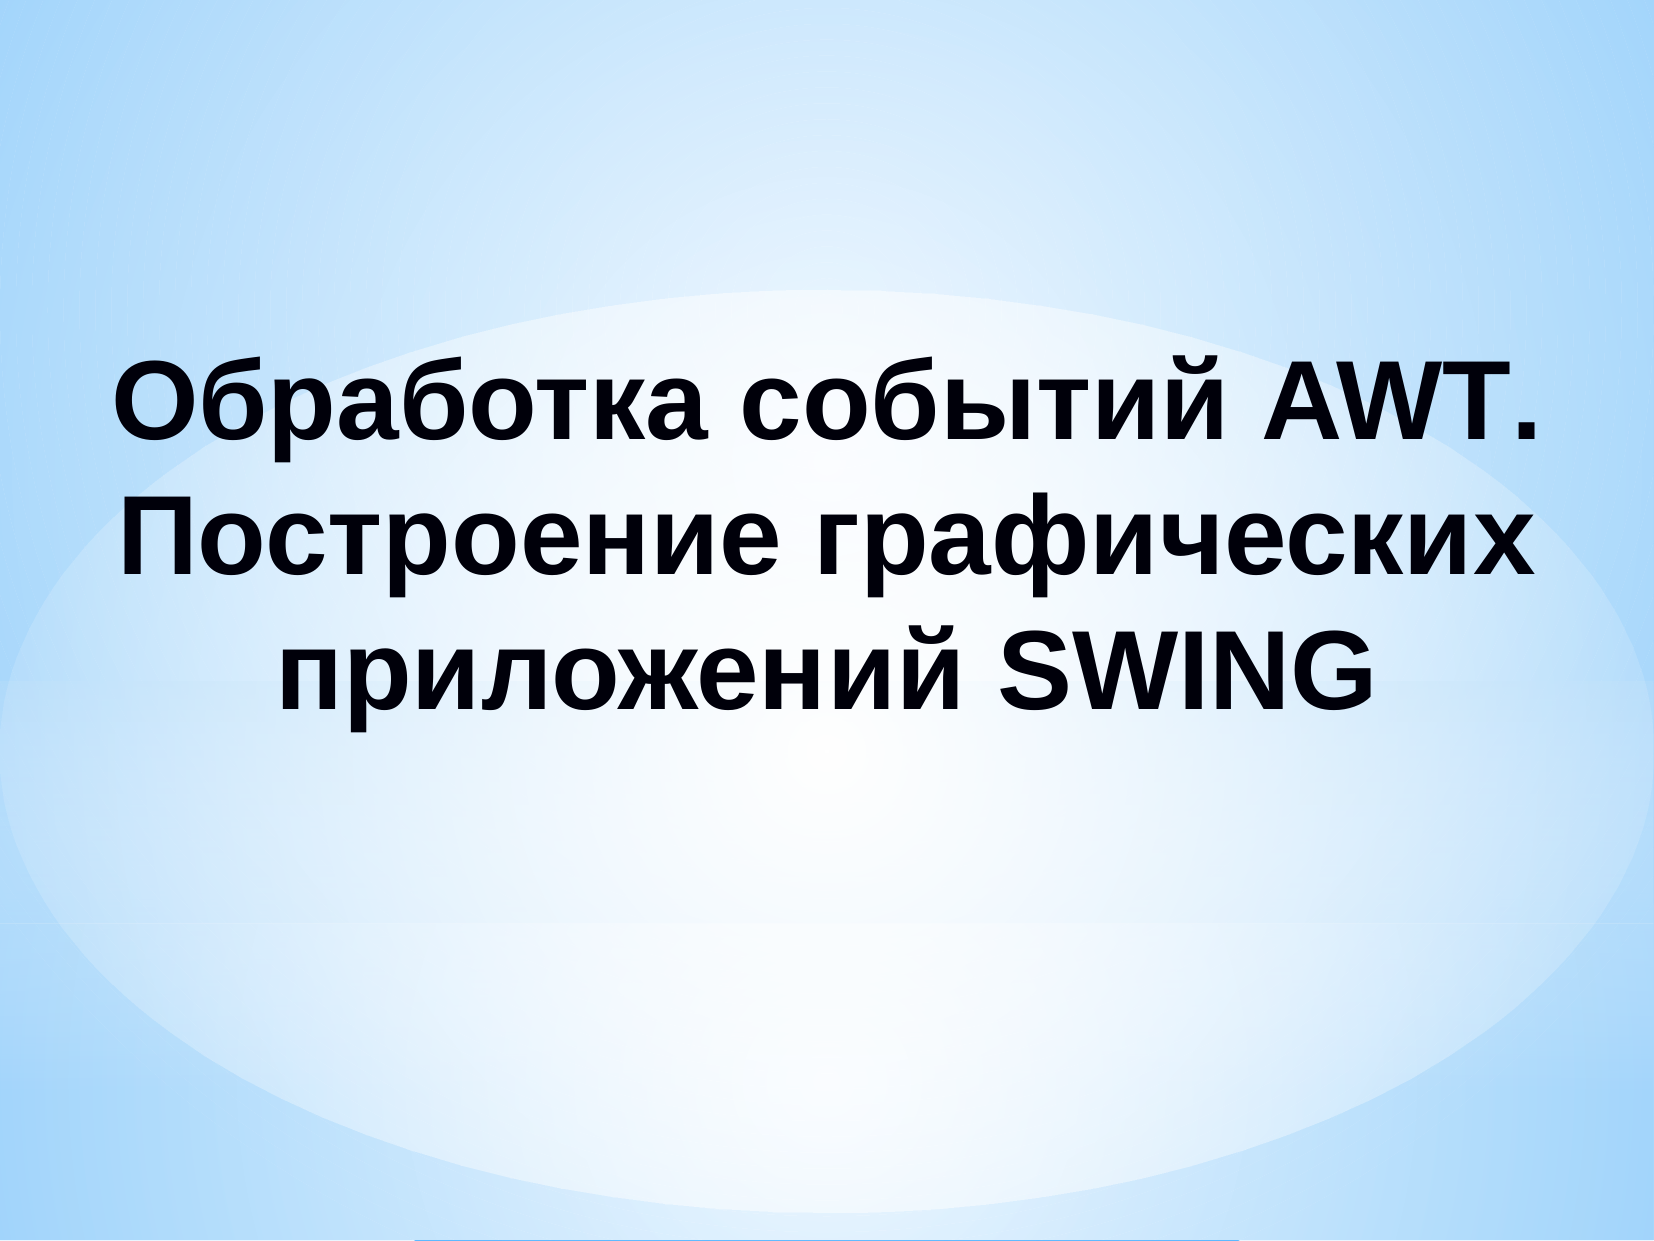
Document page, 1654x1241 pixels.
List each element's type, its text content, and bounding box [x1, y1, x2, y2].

text_box Обработка событий AWT. Построение графических приложений SWING [82, 49, 1571, 1010]
